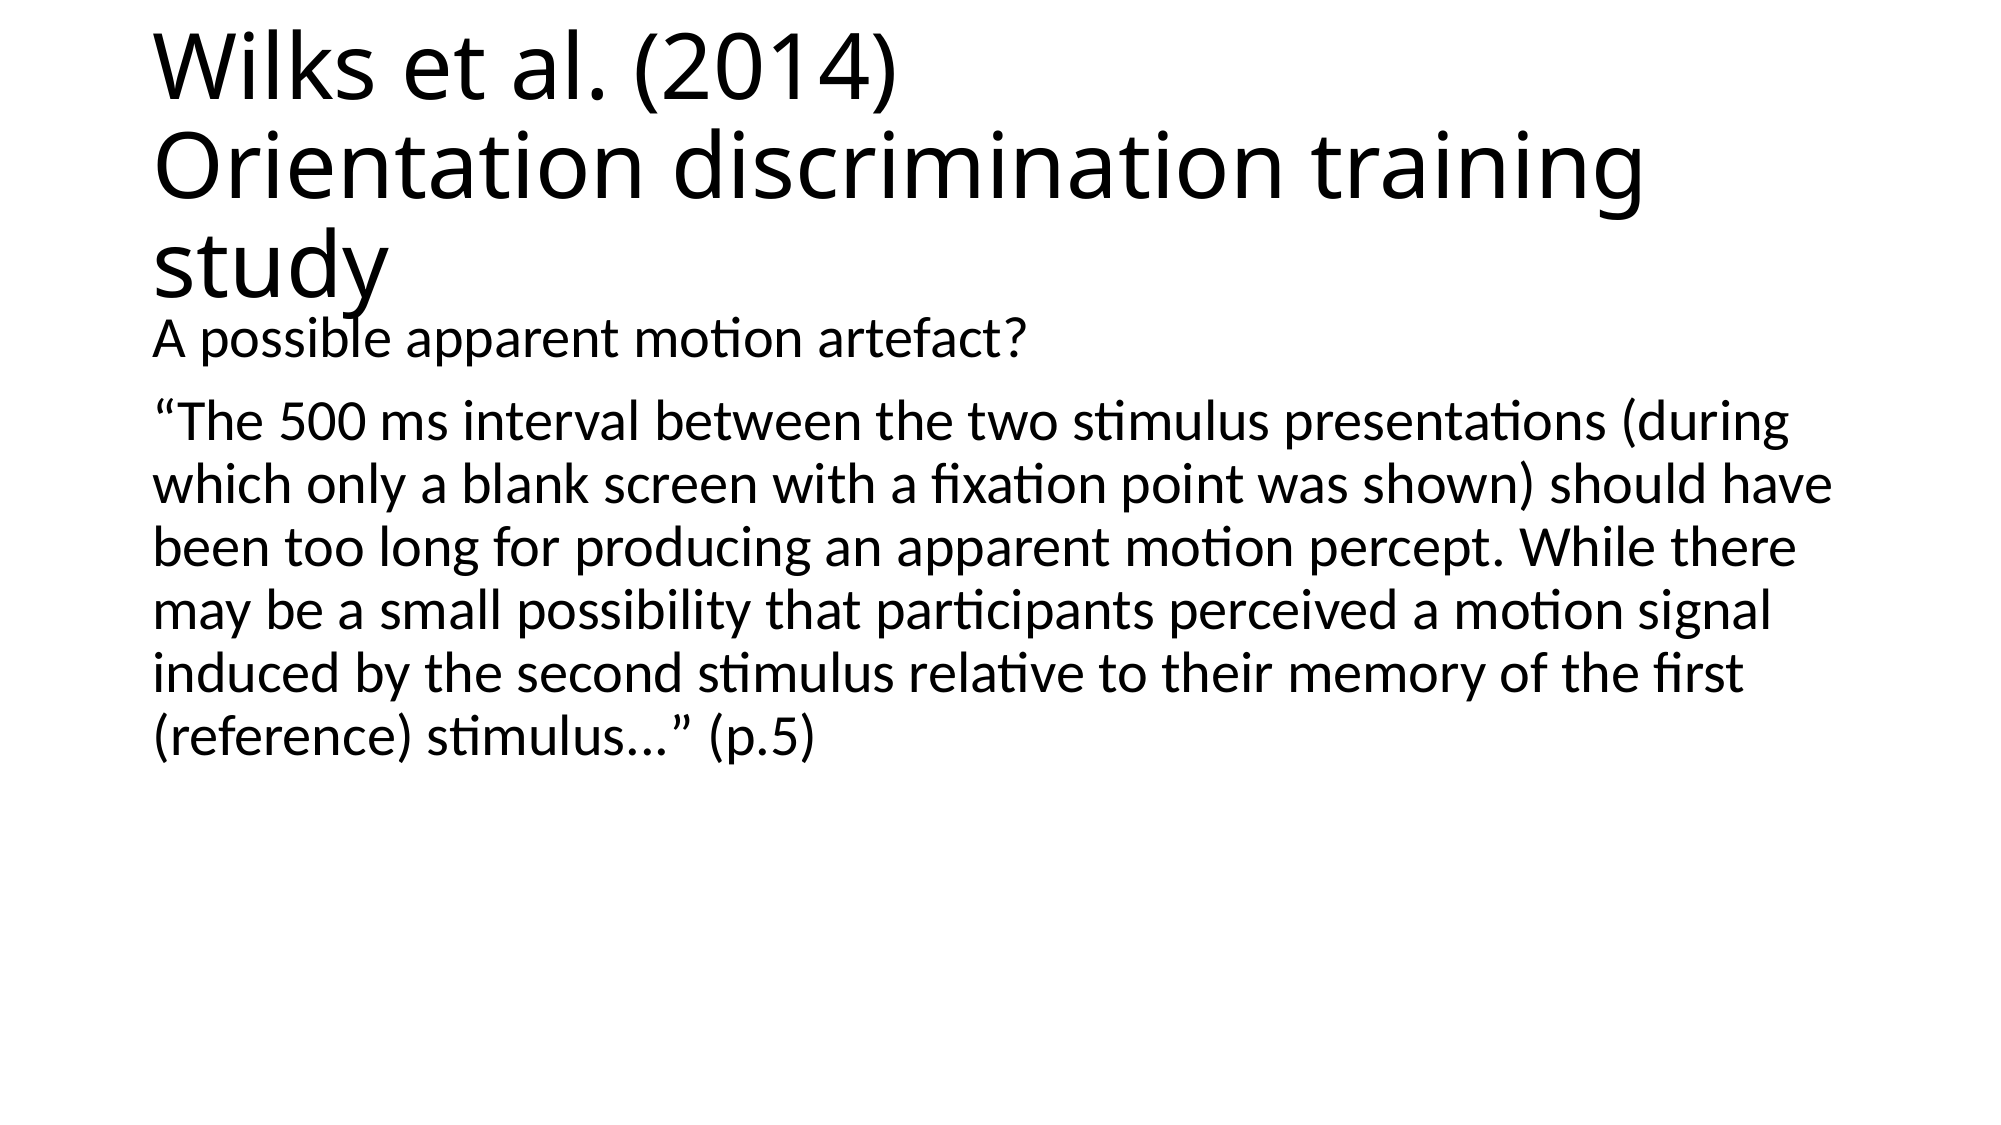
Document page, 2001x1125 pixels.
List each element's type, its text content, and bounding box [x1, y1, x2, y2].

list A possible apparent motion artefact? “The 500 ms interval between the two stimulus presentations (during which only a blank screen with a fixation point was shown) should have been too long for producing an apparent motion percept. While there may be a small possibility that participants perceived a motion signal induced by the second stimulus relative to their memory of the first (reference) stimulus...” (p.5) [137, 299, 1863, 1014]
title Wilks et al. (2014) Orientation discrimination training study [137, 59, 1863, 278]
